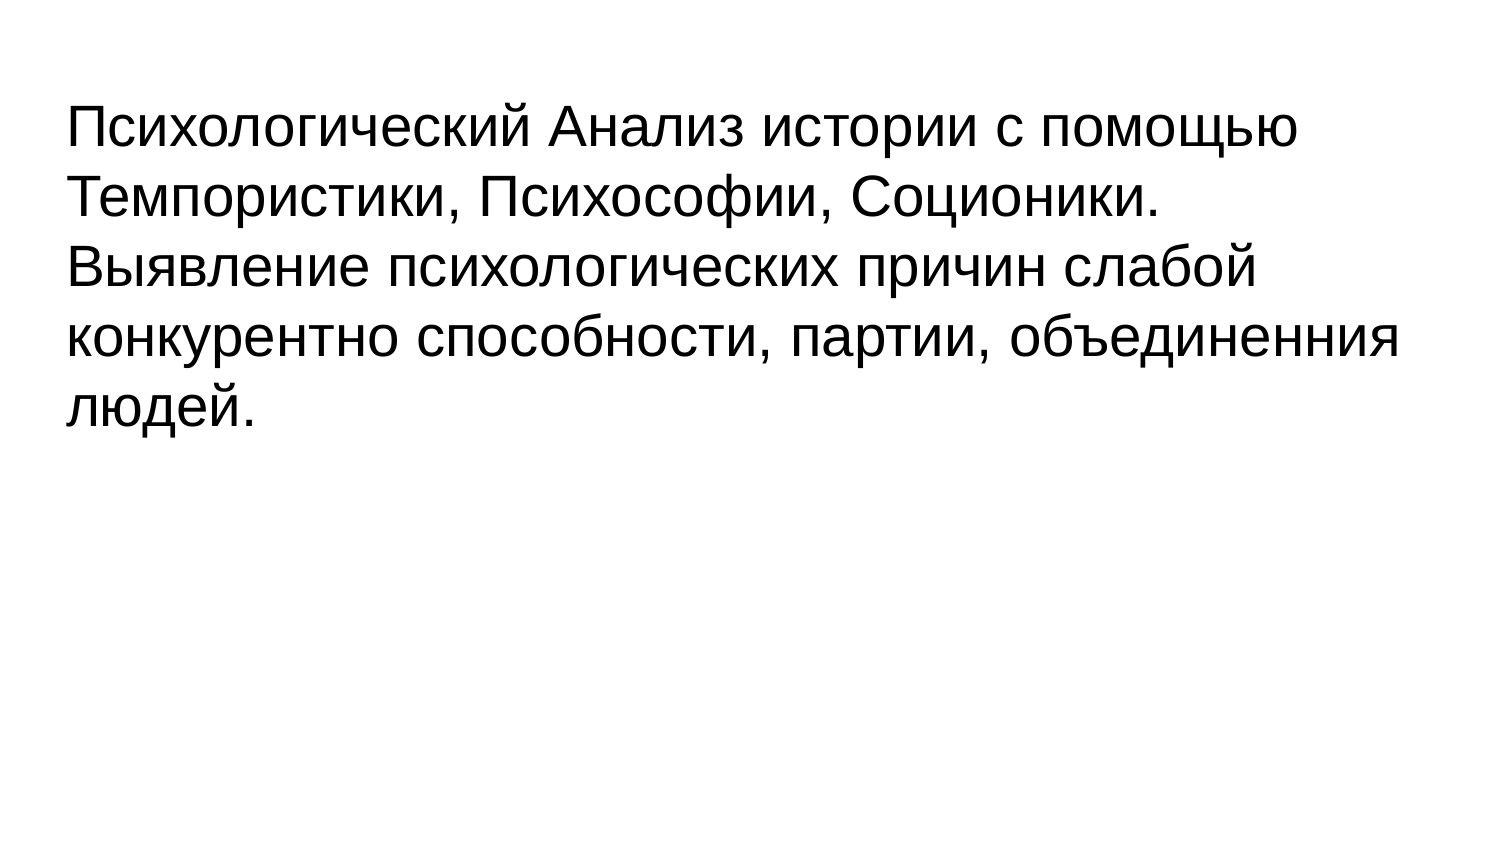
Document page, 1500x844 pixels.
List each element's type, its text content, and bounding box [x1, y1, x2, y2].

title Психологический Анализ истории с помощью Темпористики, Психософии, Соционики. Выявление психологических причин слабой конкурентно способности, партии, объединенния людей. [51, 72, 1449, 167]
